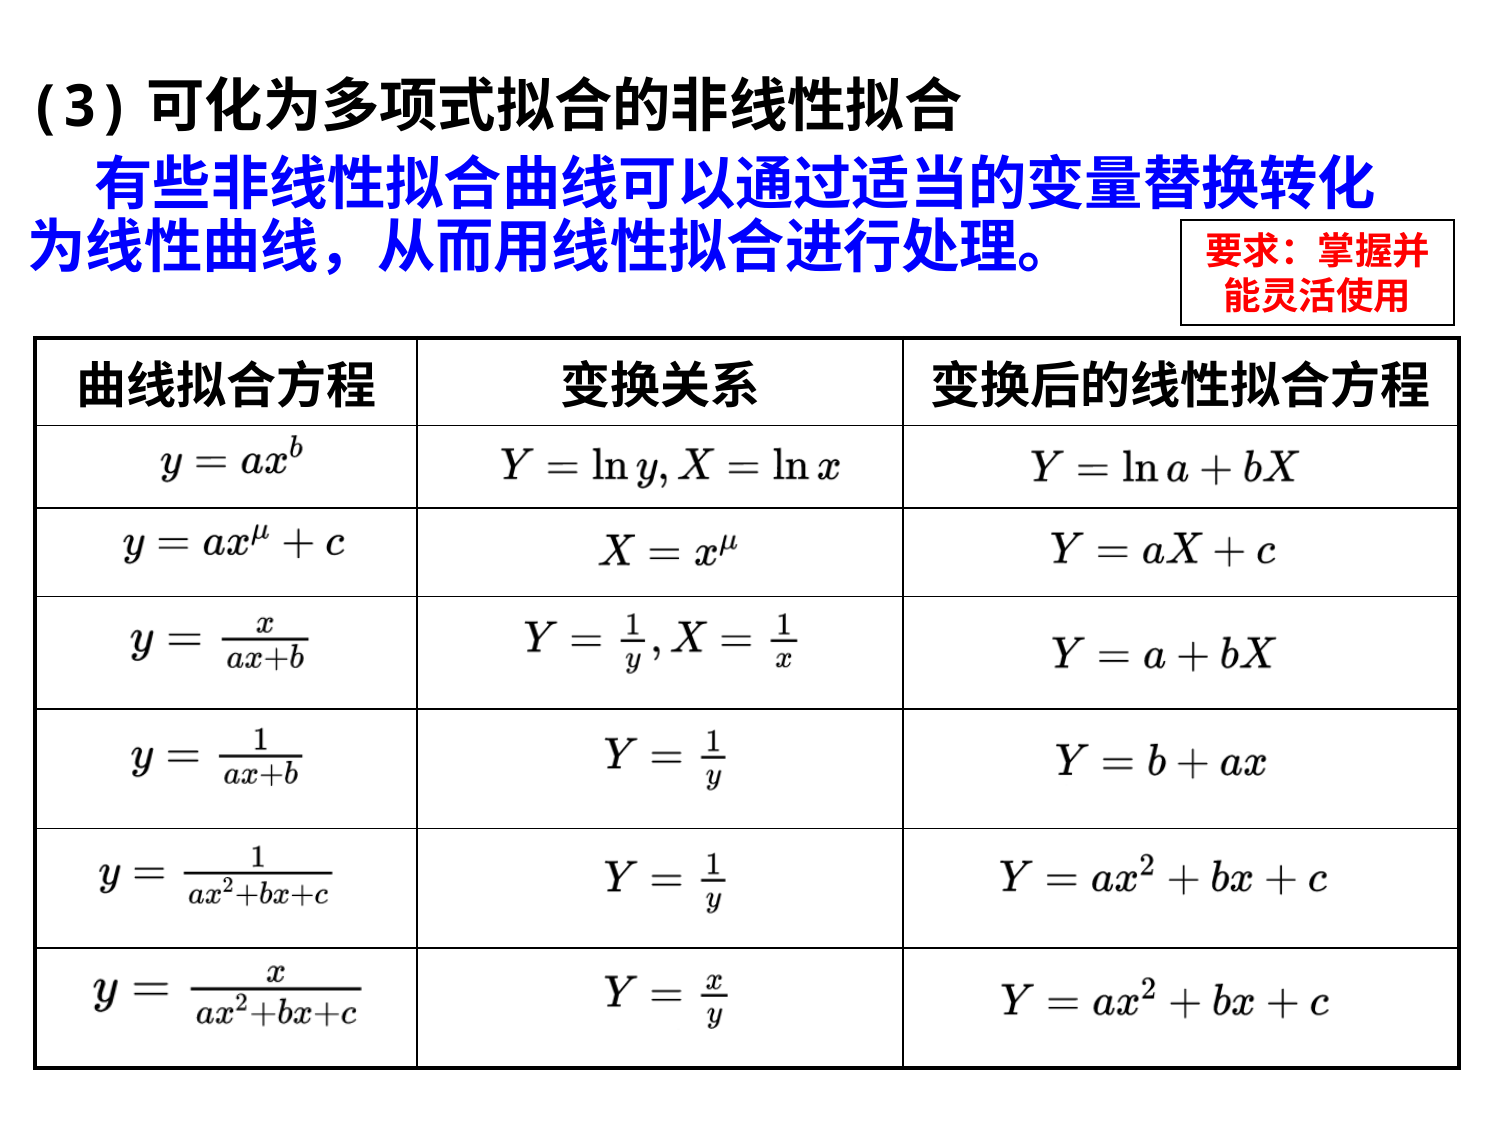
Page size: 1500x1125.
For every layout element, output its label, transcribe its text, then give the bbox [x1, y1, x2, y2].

picture [1043, 625, 1281, 678]
table_cell [418, 597, 902, 708]
table_cell [904, 597, 1457, 708]
picture [89, 838, 338, 914]
picture [599, 724, 735, 798]
picture [522, 605, 812, 681]
picture [599, 847, 735, 921]
picture [89, 962, 368, 1035]
table_cell [418, 829, 902, 947]
table_cell [904, 710, 1457, 828]
table_cell [418, 949, 902, 1066]
table_header 变换关系 [418, 340, 902, 425]
picture [116, 724, 311, 798]
table_cell [37, 949, 416, 1066]
table_header 变换后的线性拟合方程 [904, 340, 1457, 425]
picture [993, 847, 1331, 906]
table_cell [37, 829, 416, 947]
table_cell [418, 426, 902, 507]
picture [1049, 730, 1275, 792]
picture [599, 968, 735, 1030]
table_cell [37, 597, 416, 708]
table_cell [904, 426, 1457, 507]
picture [108, 520, 351, 575]
table_cell [904, 509, 1457, 596]
table_cell [37, 710, 416, 828]
picture [147, 429, 313, 492]
picture [490, 443, 845, 492]
table_header 曲线拟合方程 [37, 340, 416, 425]
text_box 要求：掌握并能灵活使用 [1180, 219, 1455, 326]
table_cell [904, 949, 1457, 1066]
picture [988, 970, 1337, 1025]
picture [1023, 441, 1301, 492]
table_cell [418, 710, 902, 828]
picture [592, 524, 743, 575]
table_cell [418, 509, 902, 596]
picture [125, 610, 313, 678]
subtitle (3)可化为多项式拟合的非线性拟合 有些非线性拟合曲线可以通过适当的变量替换转化为线性曲线，从而用线性拟合进行处理。 [12, 68, 1437, 298]
table_cell [904, 829, 1457, 947]
table_cell [37, 426, 416, 507]
picture [1044, 522, 1280, 575]
table_cell [37, 509, 416, 596]
